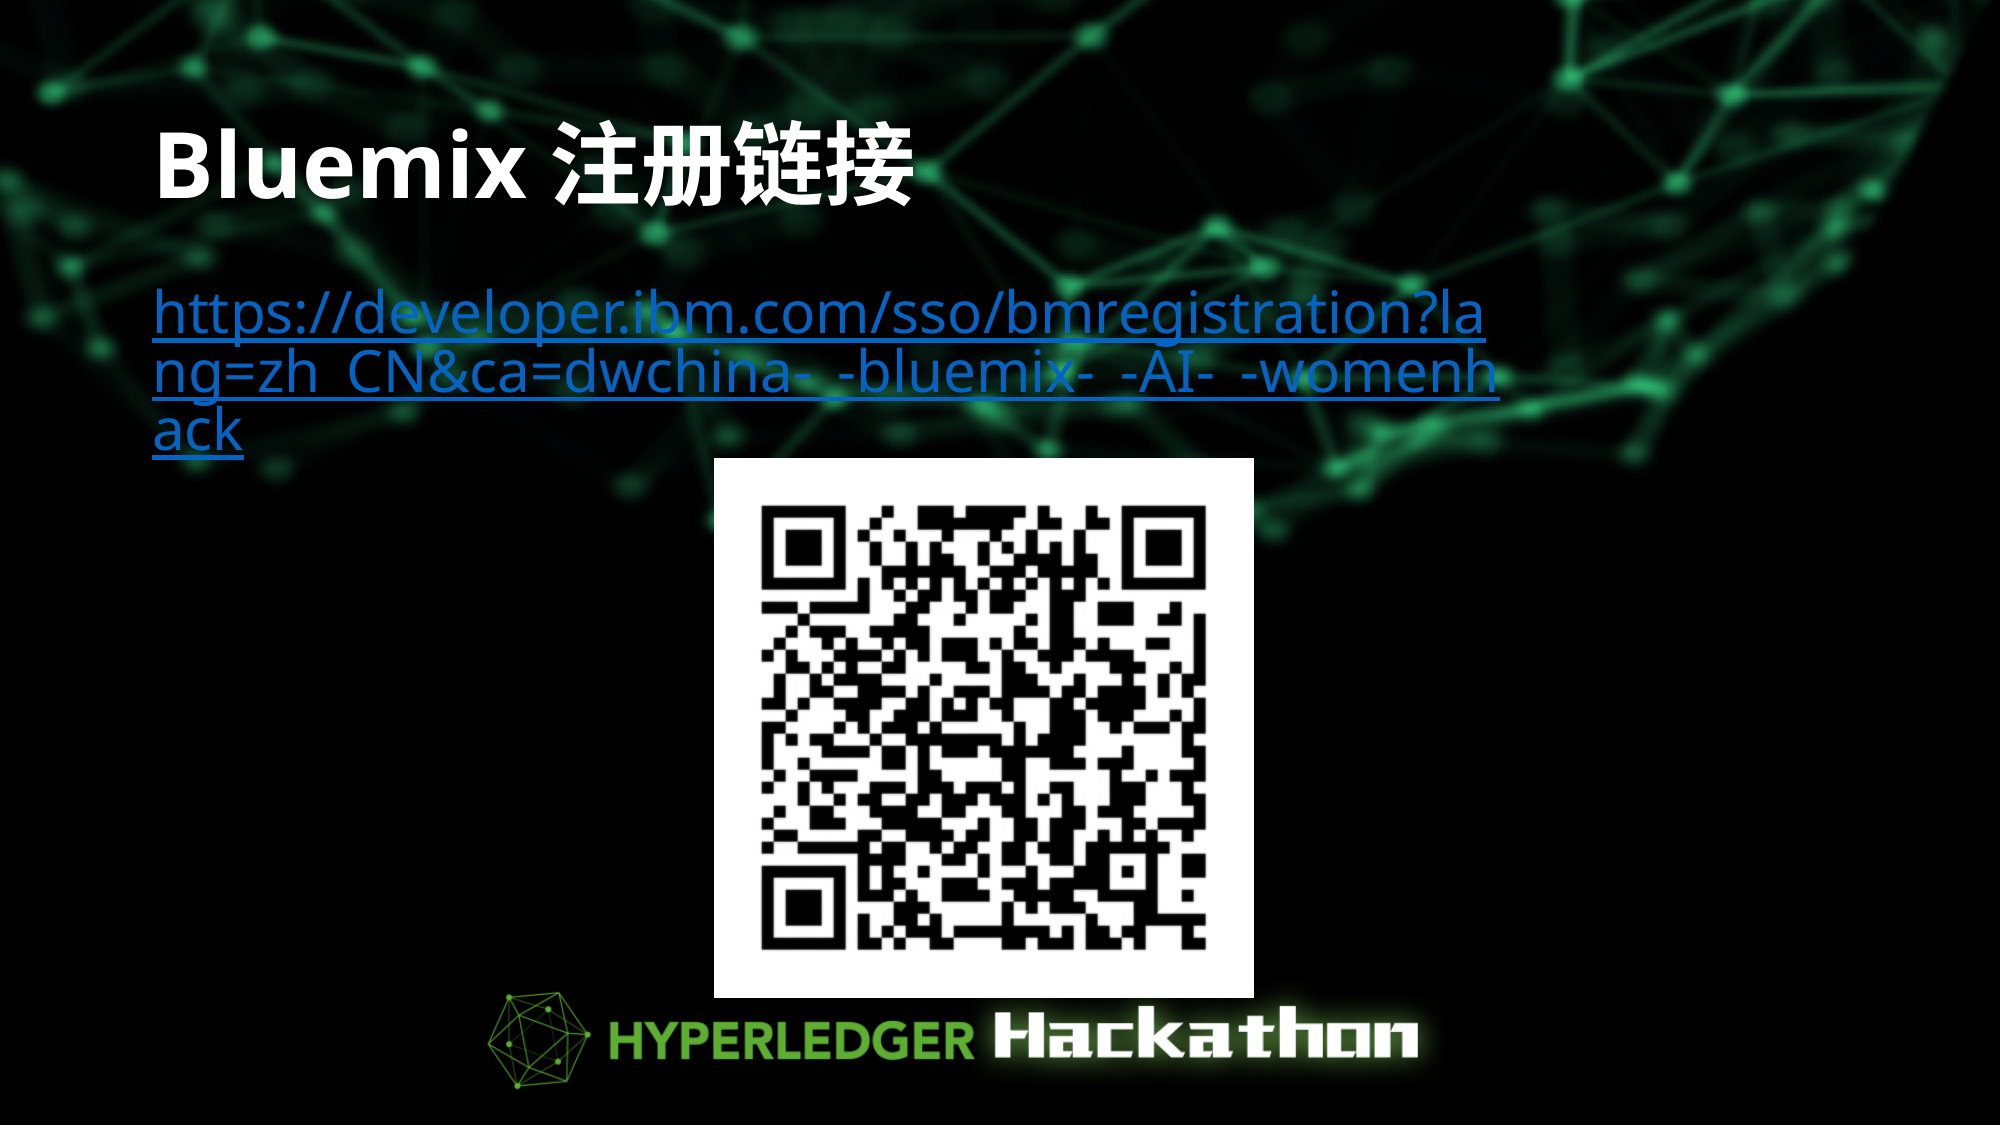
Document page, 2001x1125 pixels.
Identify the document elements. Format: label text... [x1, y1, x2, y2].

title Bluemix注册链接 [137, 59, 1863, 278]
picture [0, 0, 2000, 1125]
text_box https://developer.ibm.com/sso/bmregistration?lang=zh_CN&ca=dwchina-_-bluemix-_-AI-_-womenhack [137, 198, 1522, 363]
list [714, 458, 1254, 998]
